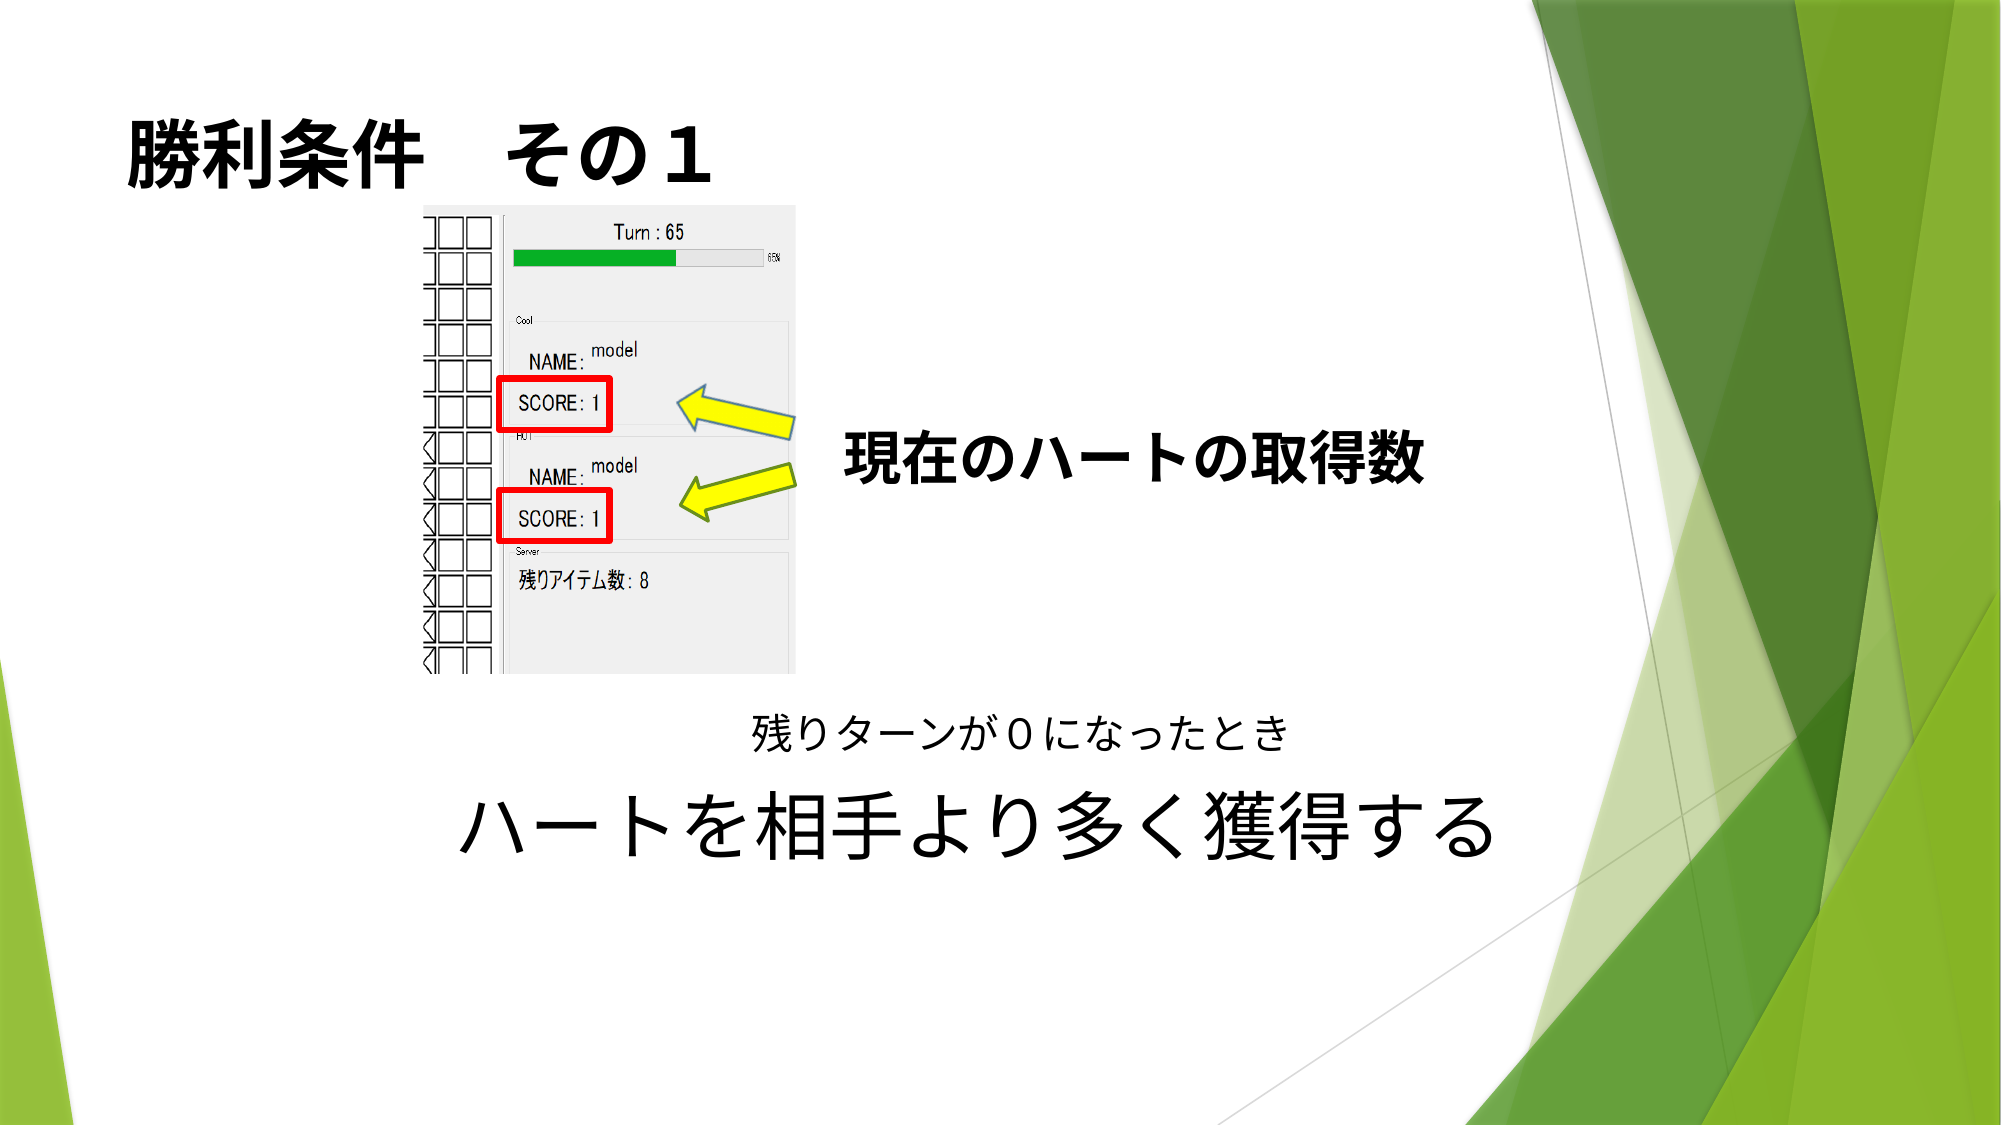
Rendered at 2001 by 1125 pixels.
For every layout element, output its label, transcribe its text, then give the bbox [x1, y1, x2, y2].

picture [422, 201, 799, 674]
title 勝利条件 その１ [111, 99, 1522, 317]
text_box ハートを相手より多く獲得する [439, 772, 1561, 878]
text_box 現在のハートの取得数 [828, 413, 1483, 499]
text_box 残りターンが０になったとき [736, 700, 1362, 766]
